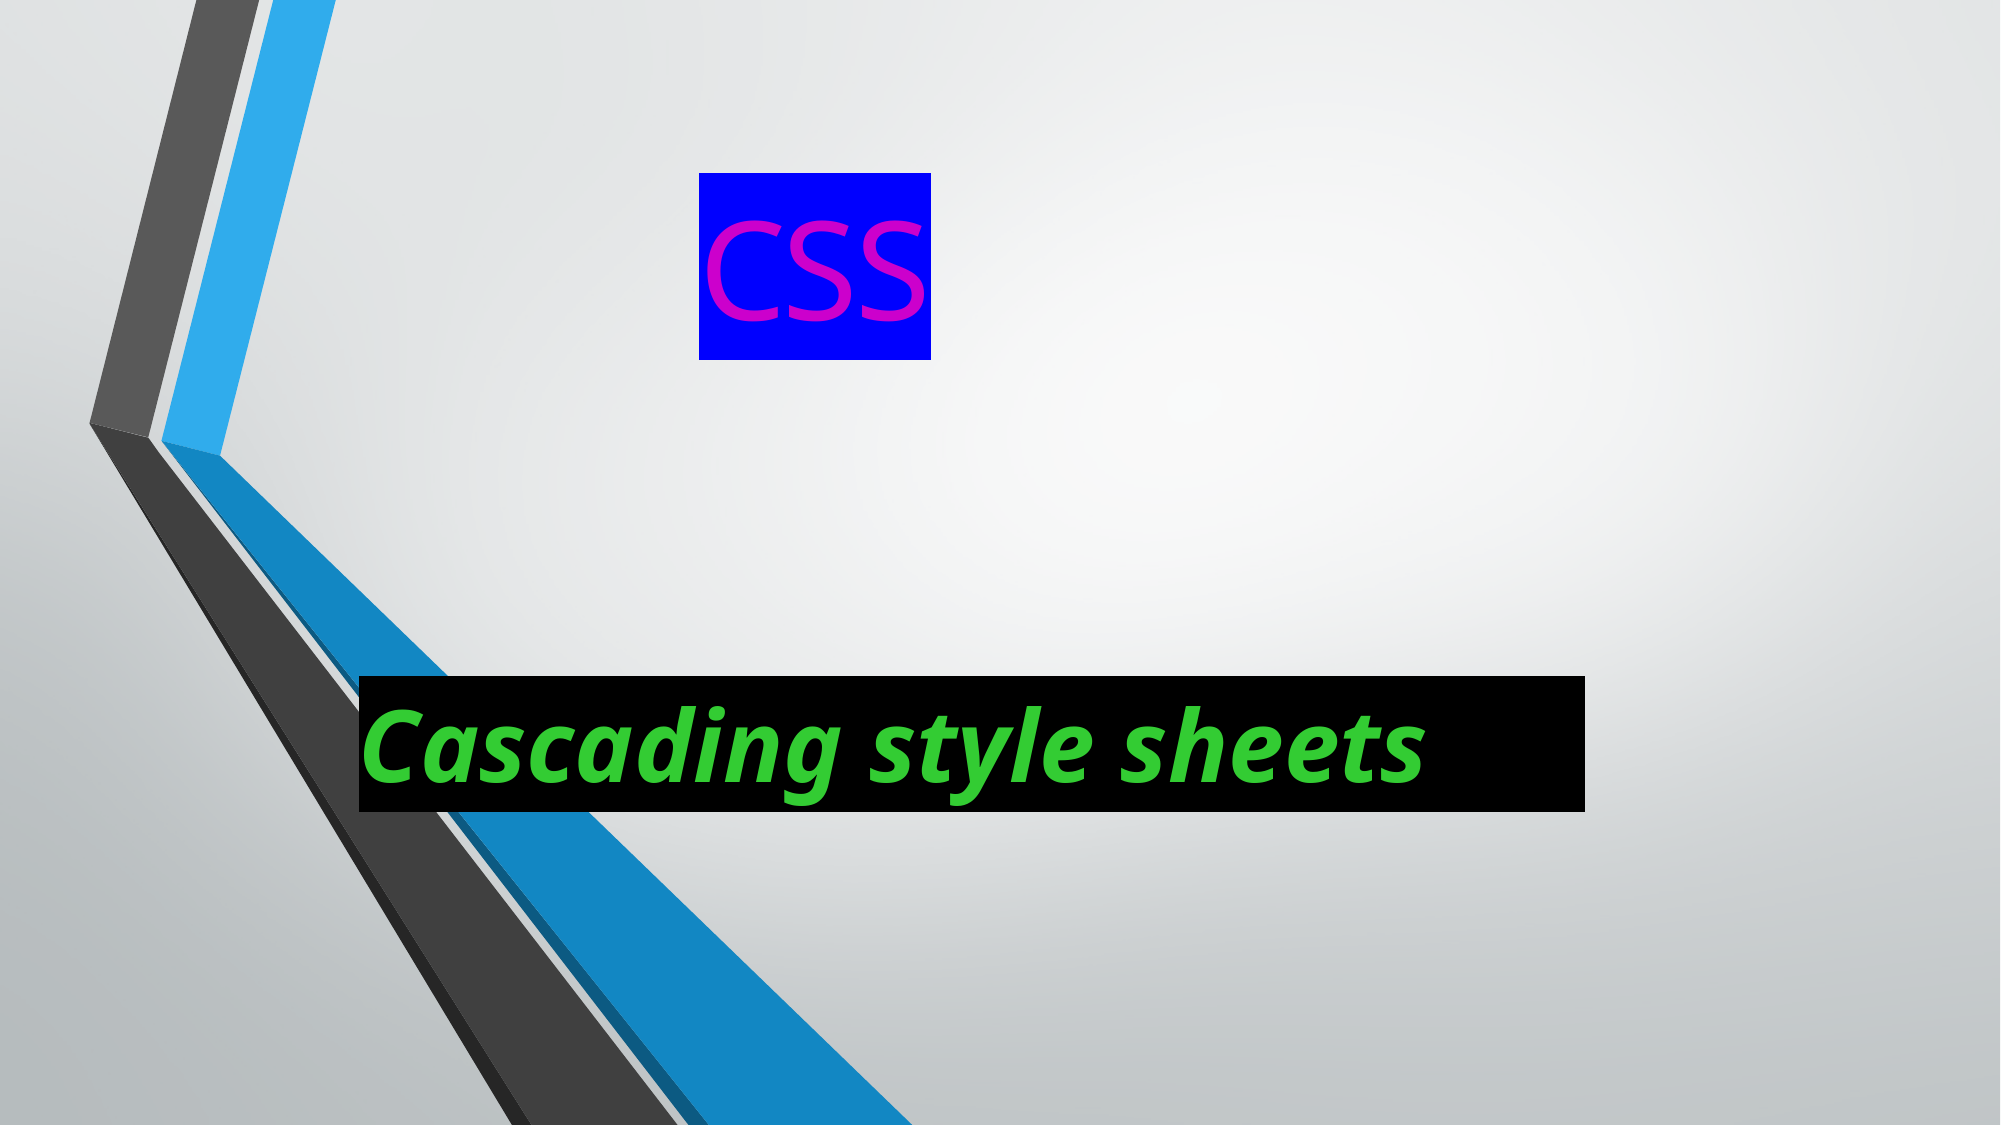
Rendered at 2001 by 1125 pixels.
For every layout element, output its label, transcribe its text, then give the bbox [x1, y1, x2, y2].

subtitle Cascading style sheets [249, 402, 1695, 720]
title CSS [420, 116, 1210, 356]
